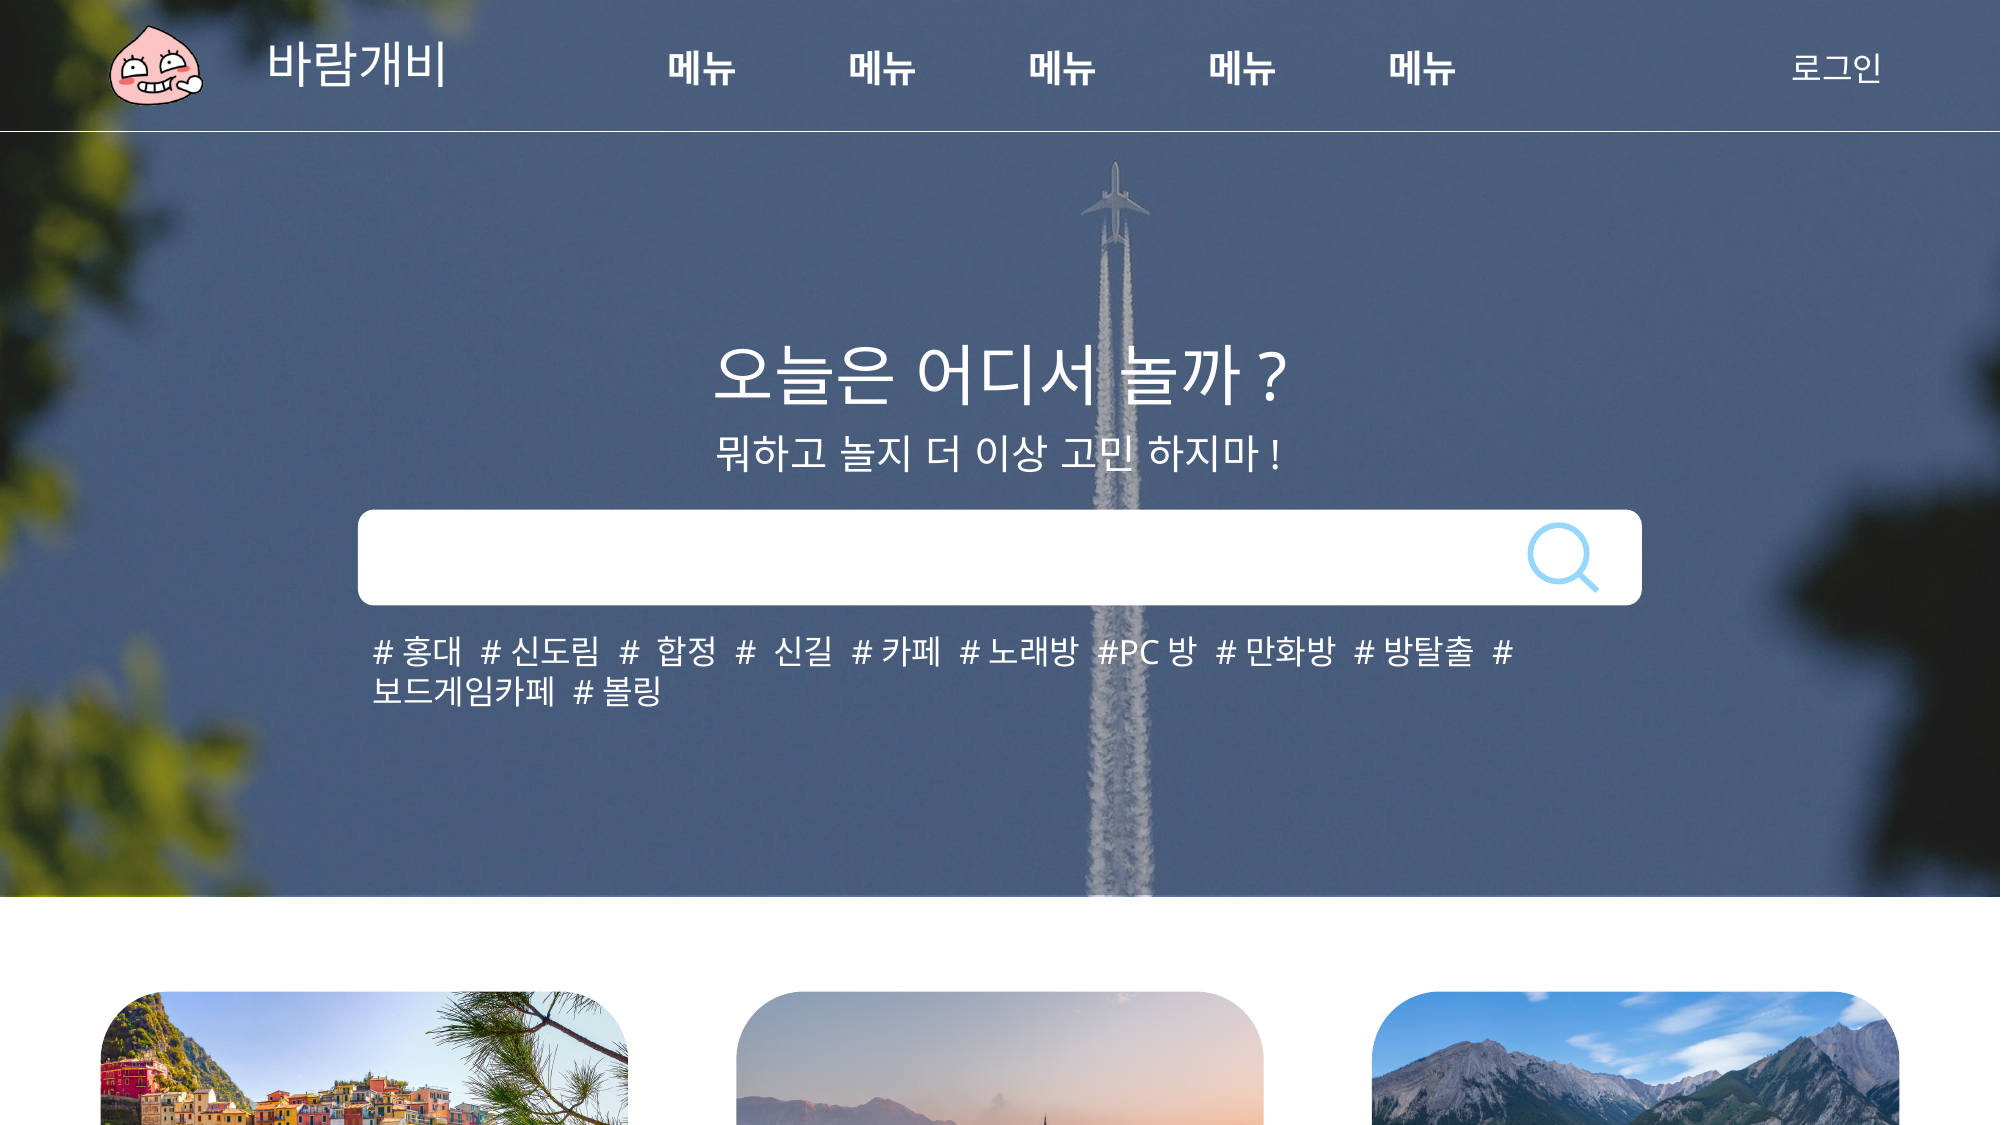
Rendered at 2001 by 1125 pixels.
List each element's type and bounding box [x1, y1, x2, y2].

text_box [1530, 525, 1598, 591]
text_box [735, 990, 1265, 1125]
text_box [1370, 990, 1901, 1125]
picture [84, 13, 217, 114]
text_box [0, 132, 2000, 897]
text_box [99, 990, 630, 1125]
text_box [0, 0, 2000, 131]
